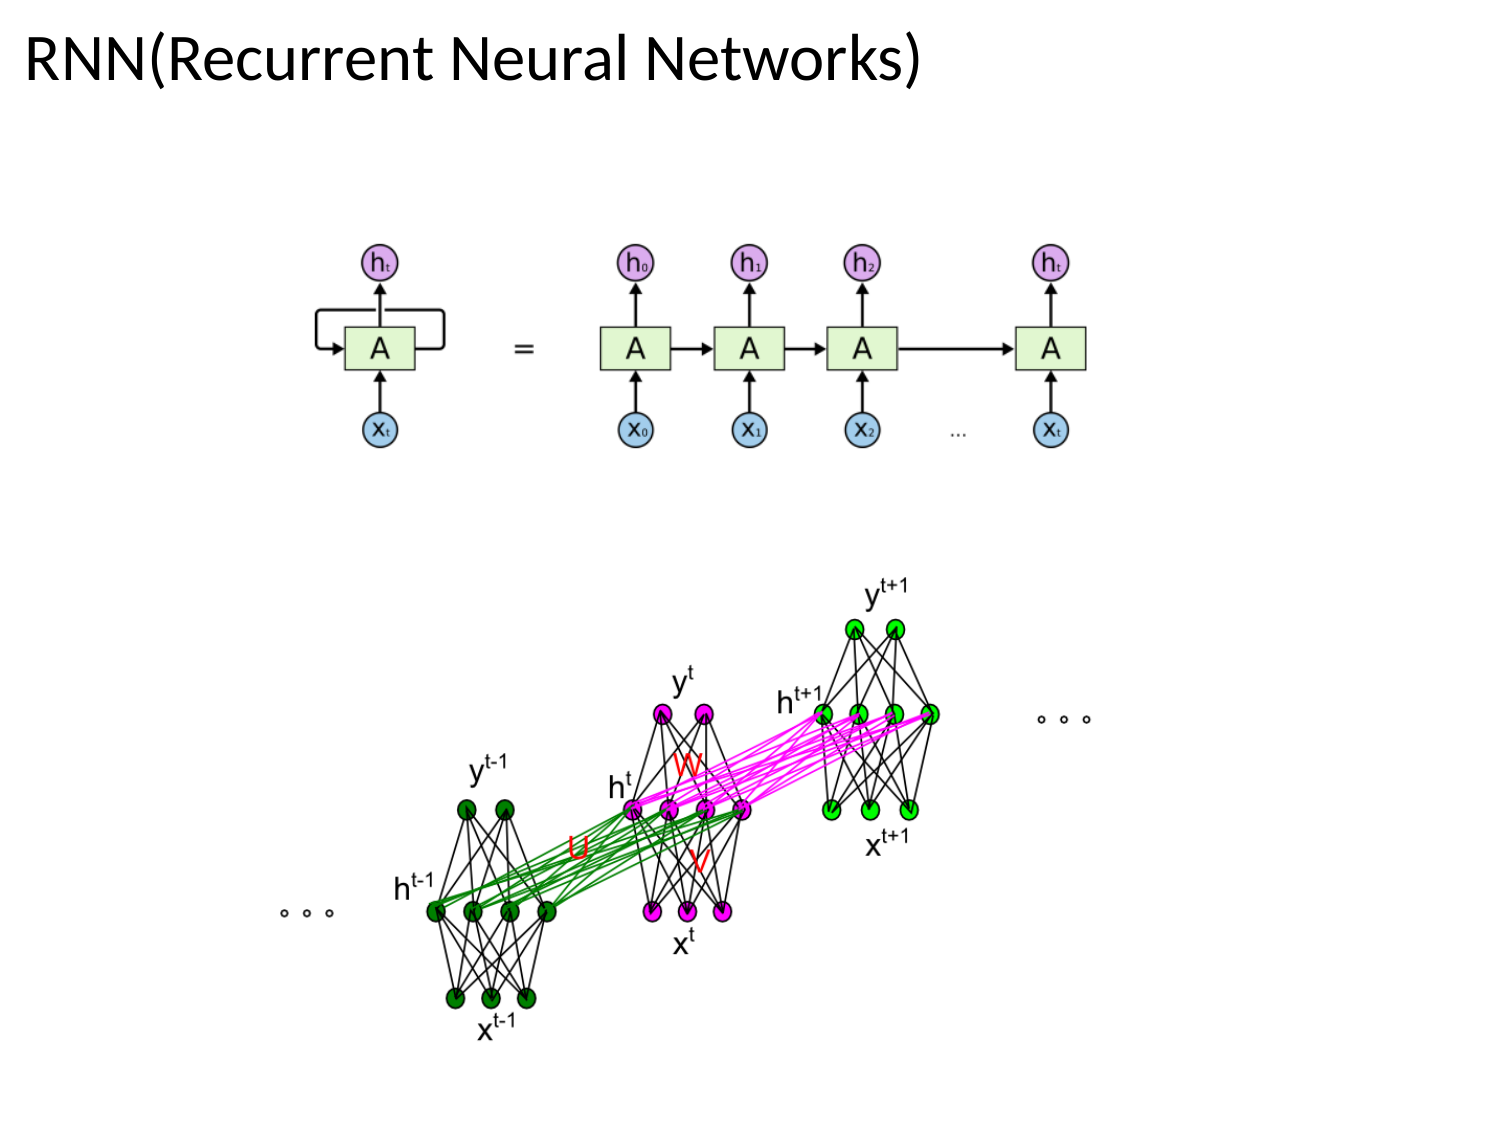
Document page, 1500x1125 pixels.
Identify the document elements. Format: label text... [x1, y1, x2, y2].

picture [304, 219, 1099, 457]
text_box RNN(Recurrent Neural Networks) [10, 5, 940, 101]
picture [229, 550, 1175, 1061]
